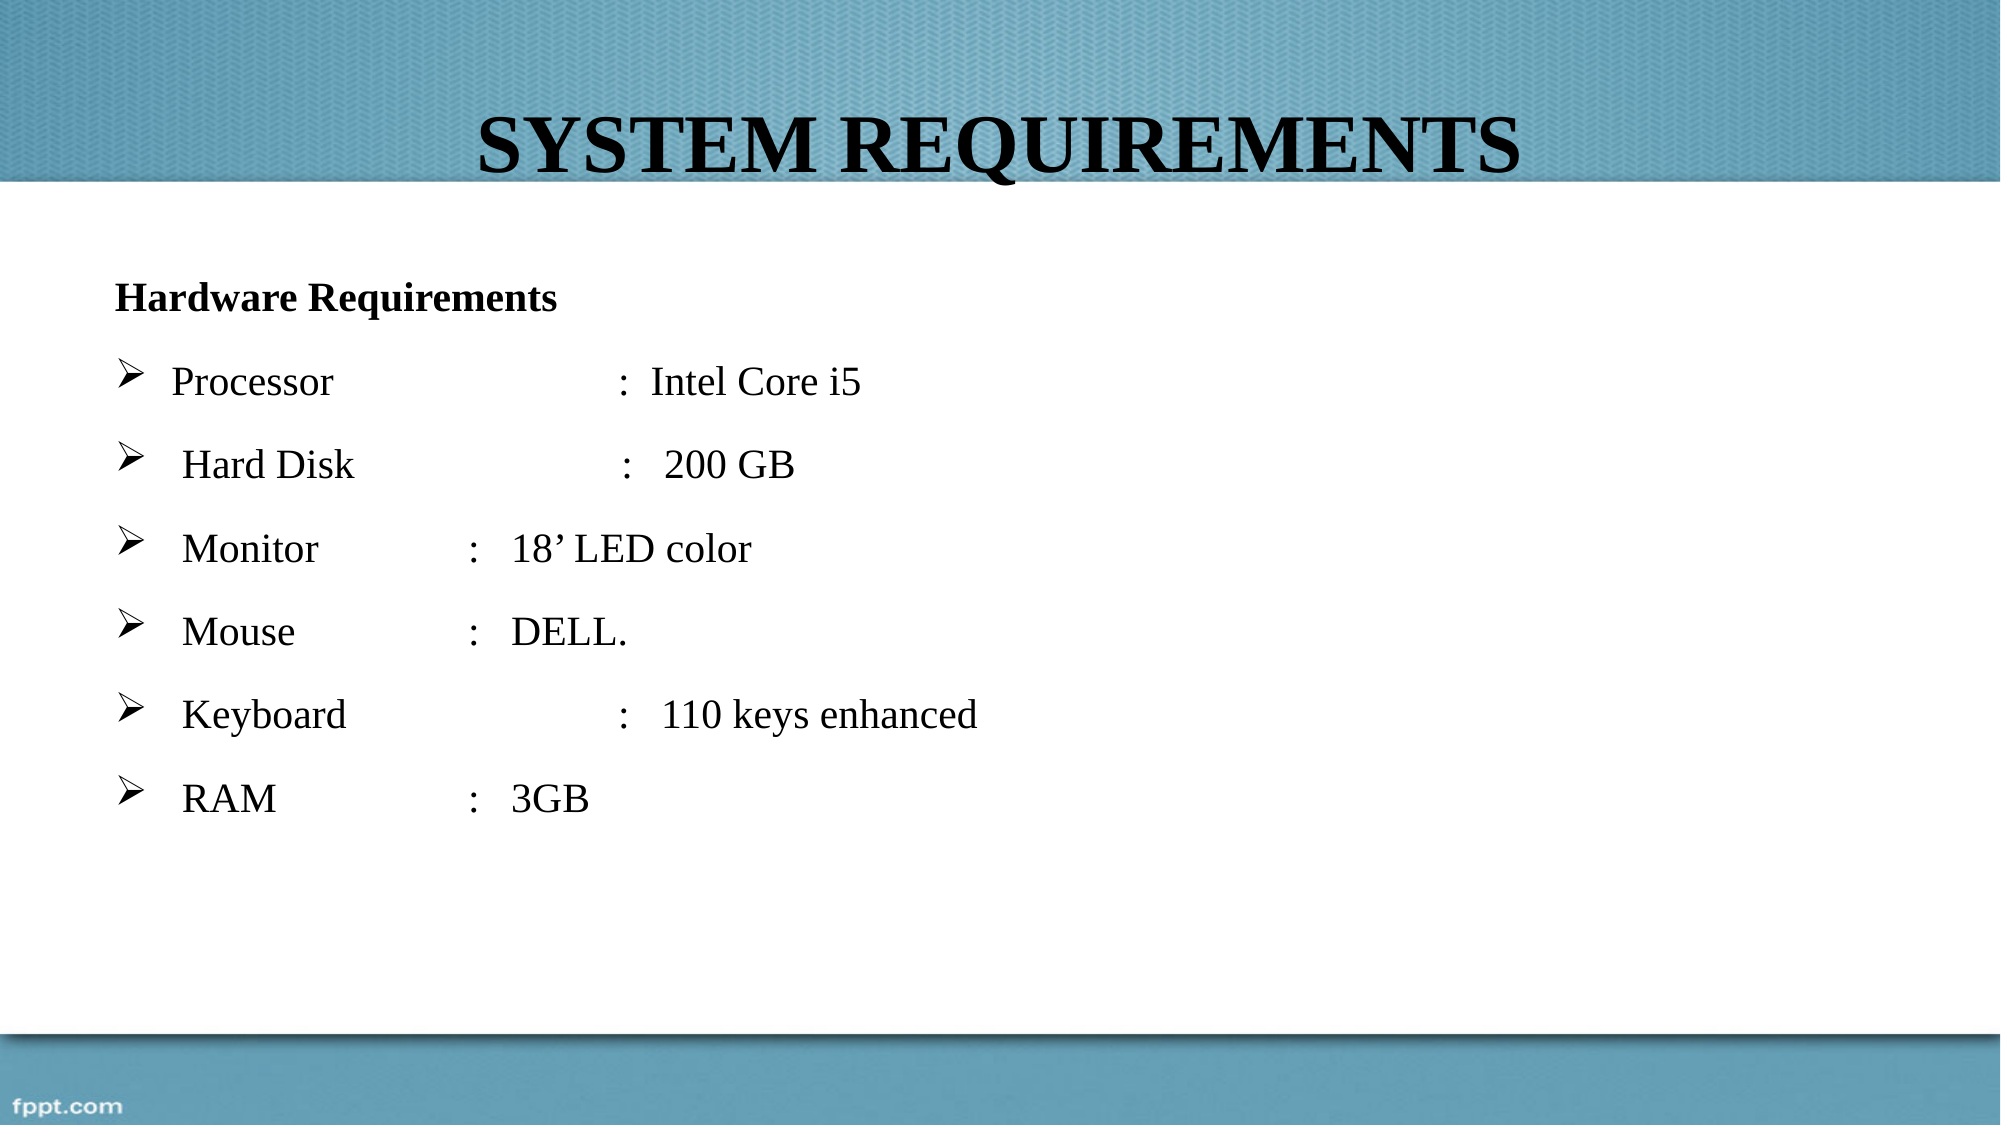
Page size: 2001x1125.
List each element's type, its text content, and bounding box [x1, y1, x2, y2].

title SYSTEM REQUIREMENTS [99, 45, 1900, 233]
list Hardware Requirements Processor : Intel Core i5 Hard Disk : 200 GB Monitor : 18’ LED color Mouse : DELL. Keyboard : 110 keys enhanced RAM : 3GB [99, 262, 1900, 1005]
picture [0, 0, 2001, 1125]
